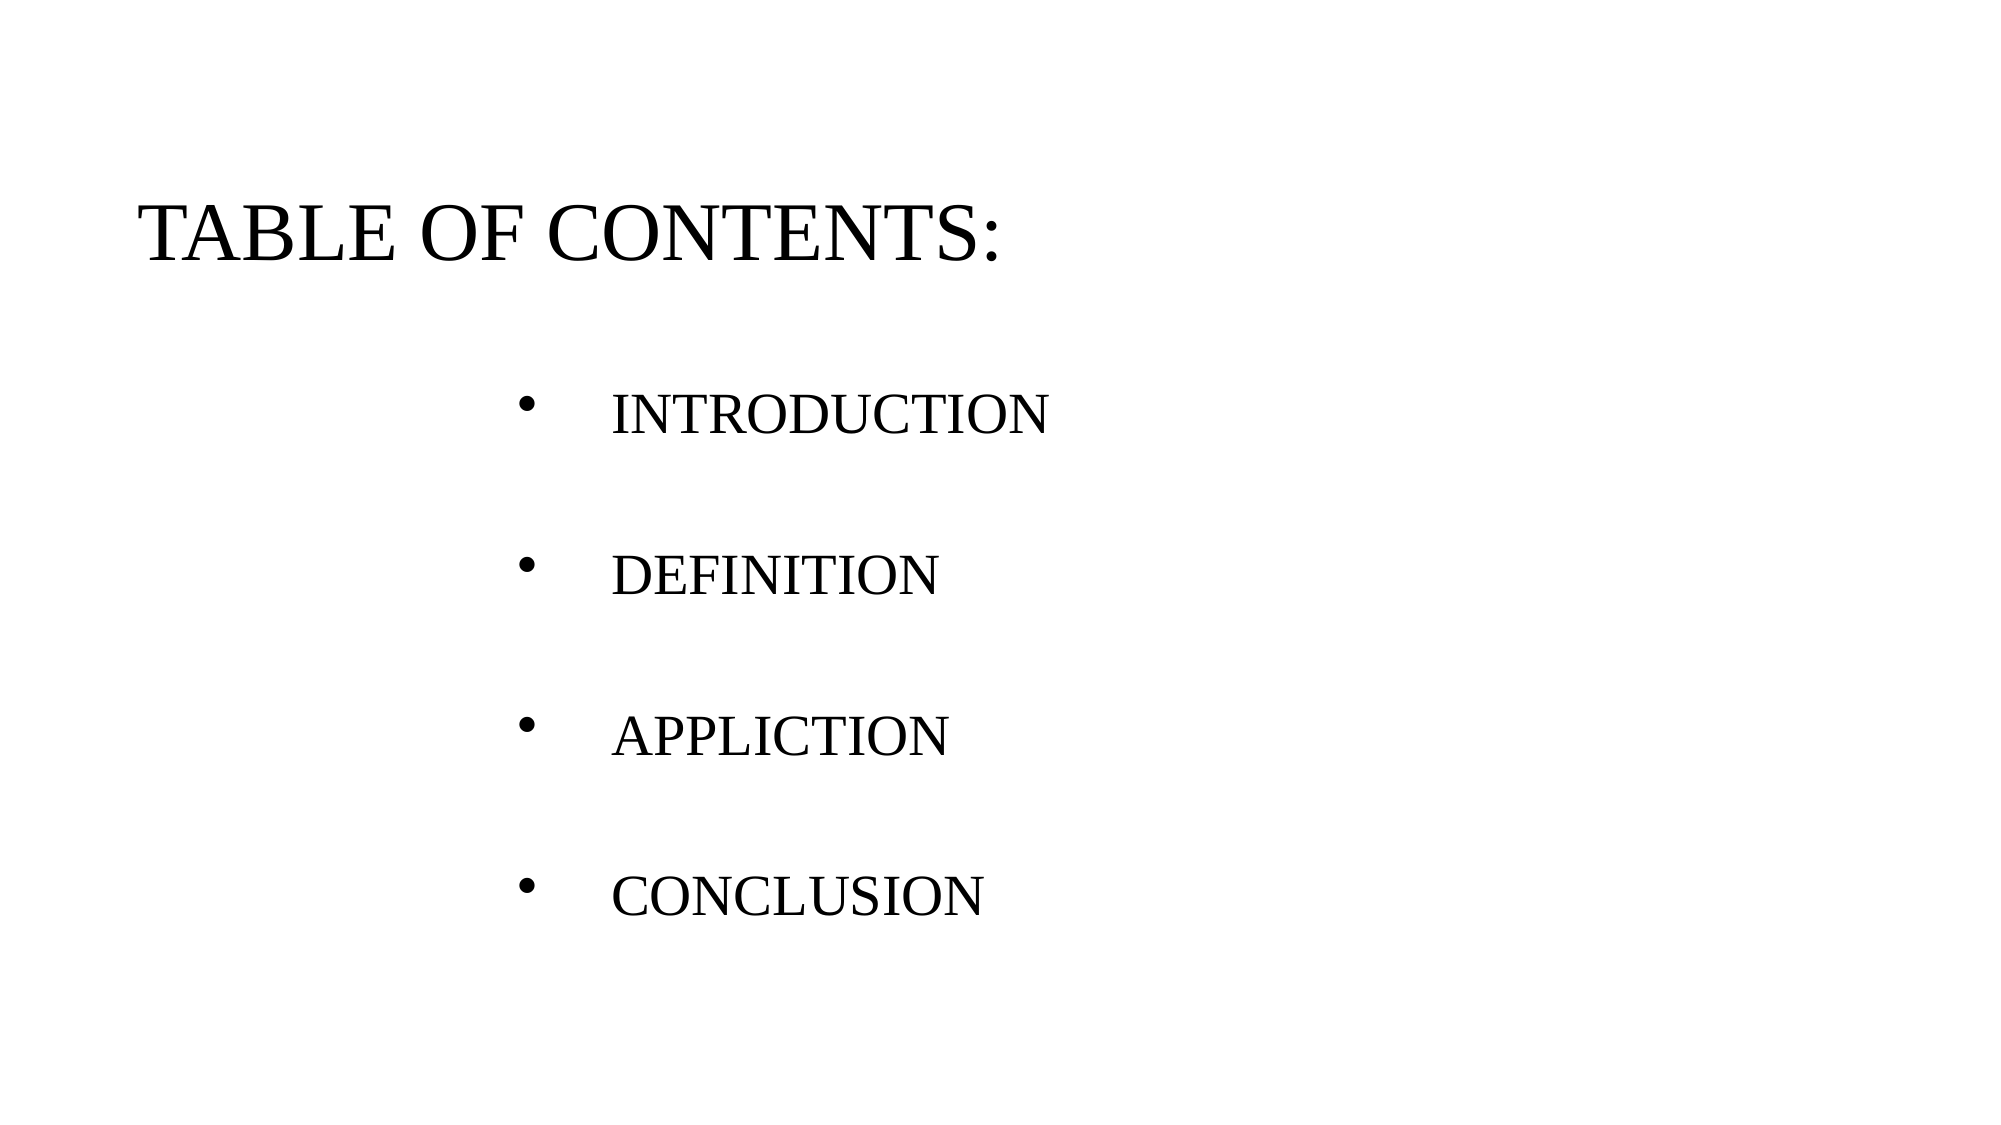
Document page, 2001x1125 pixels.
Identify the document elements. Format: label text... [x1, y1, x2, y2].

title TABLE OF CONTENTS: [122, 152, 1848, 314]
list INTRODUCTION DEFINITION APPLICTION CONCLUSION [502, 298, 1698, 967]
